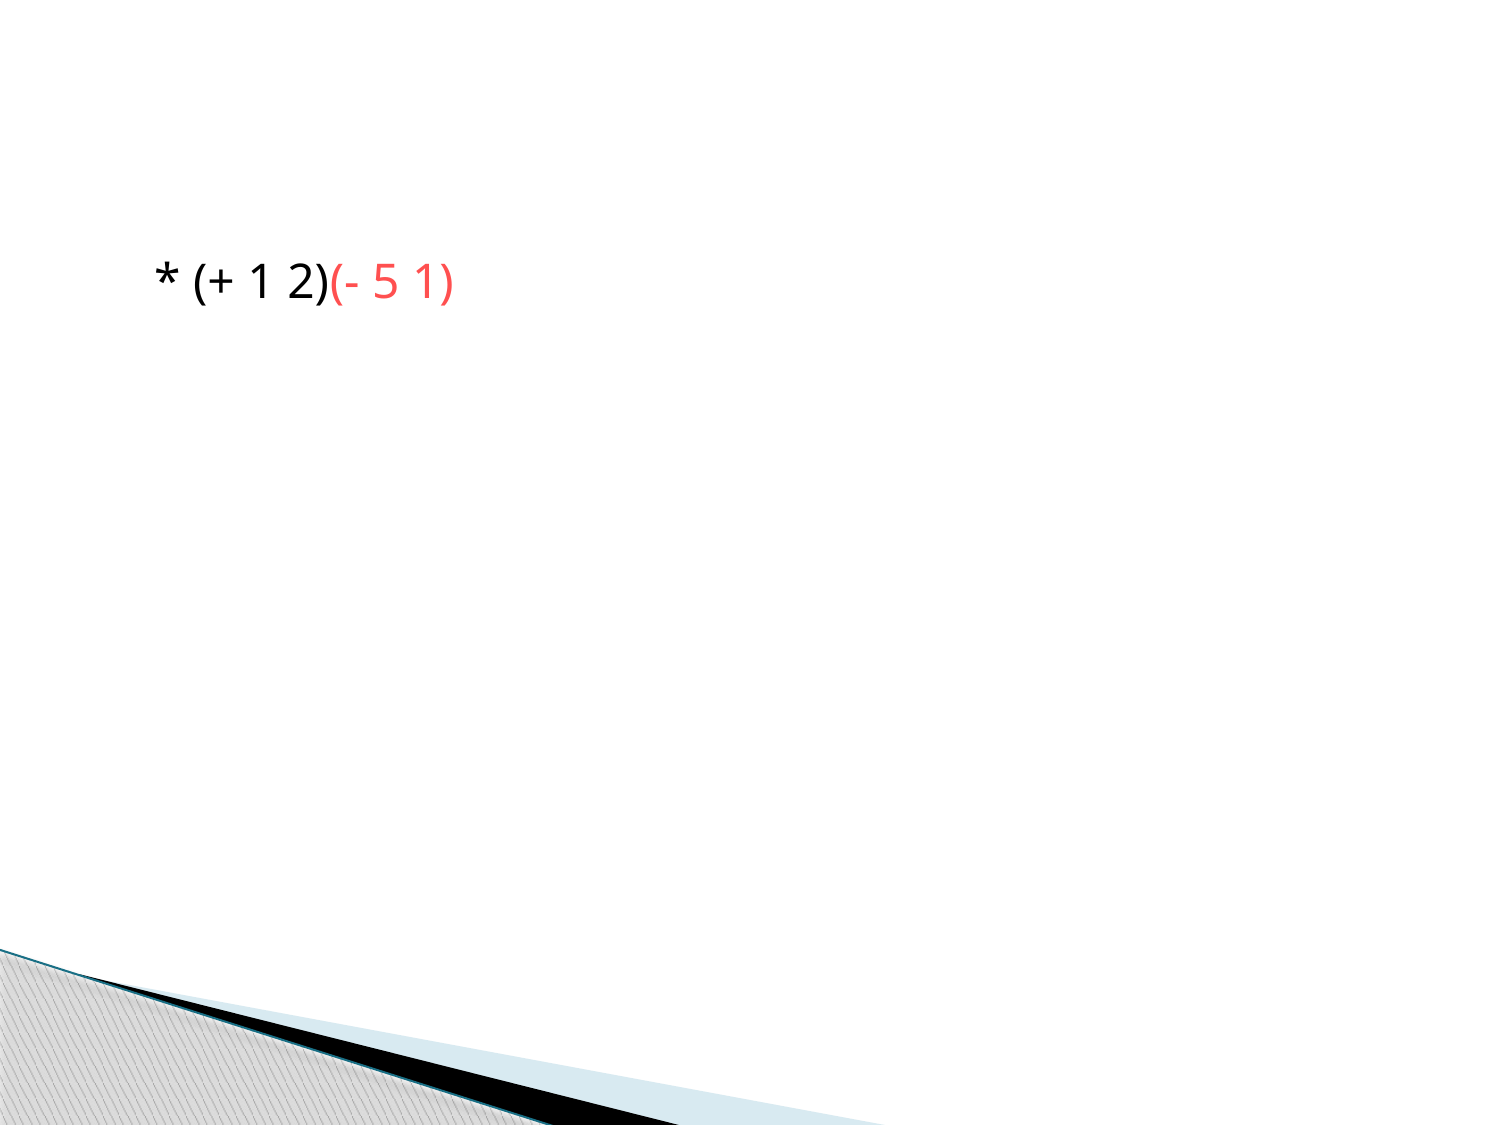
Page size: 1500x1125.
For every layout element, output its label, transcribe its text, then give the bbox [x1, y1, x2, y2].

list * (+ 1 2)(- 5 1) [75, 243, 1425, 986]
